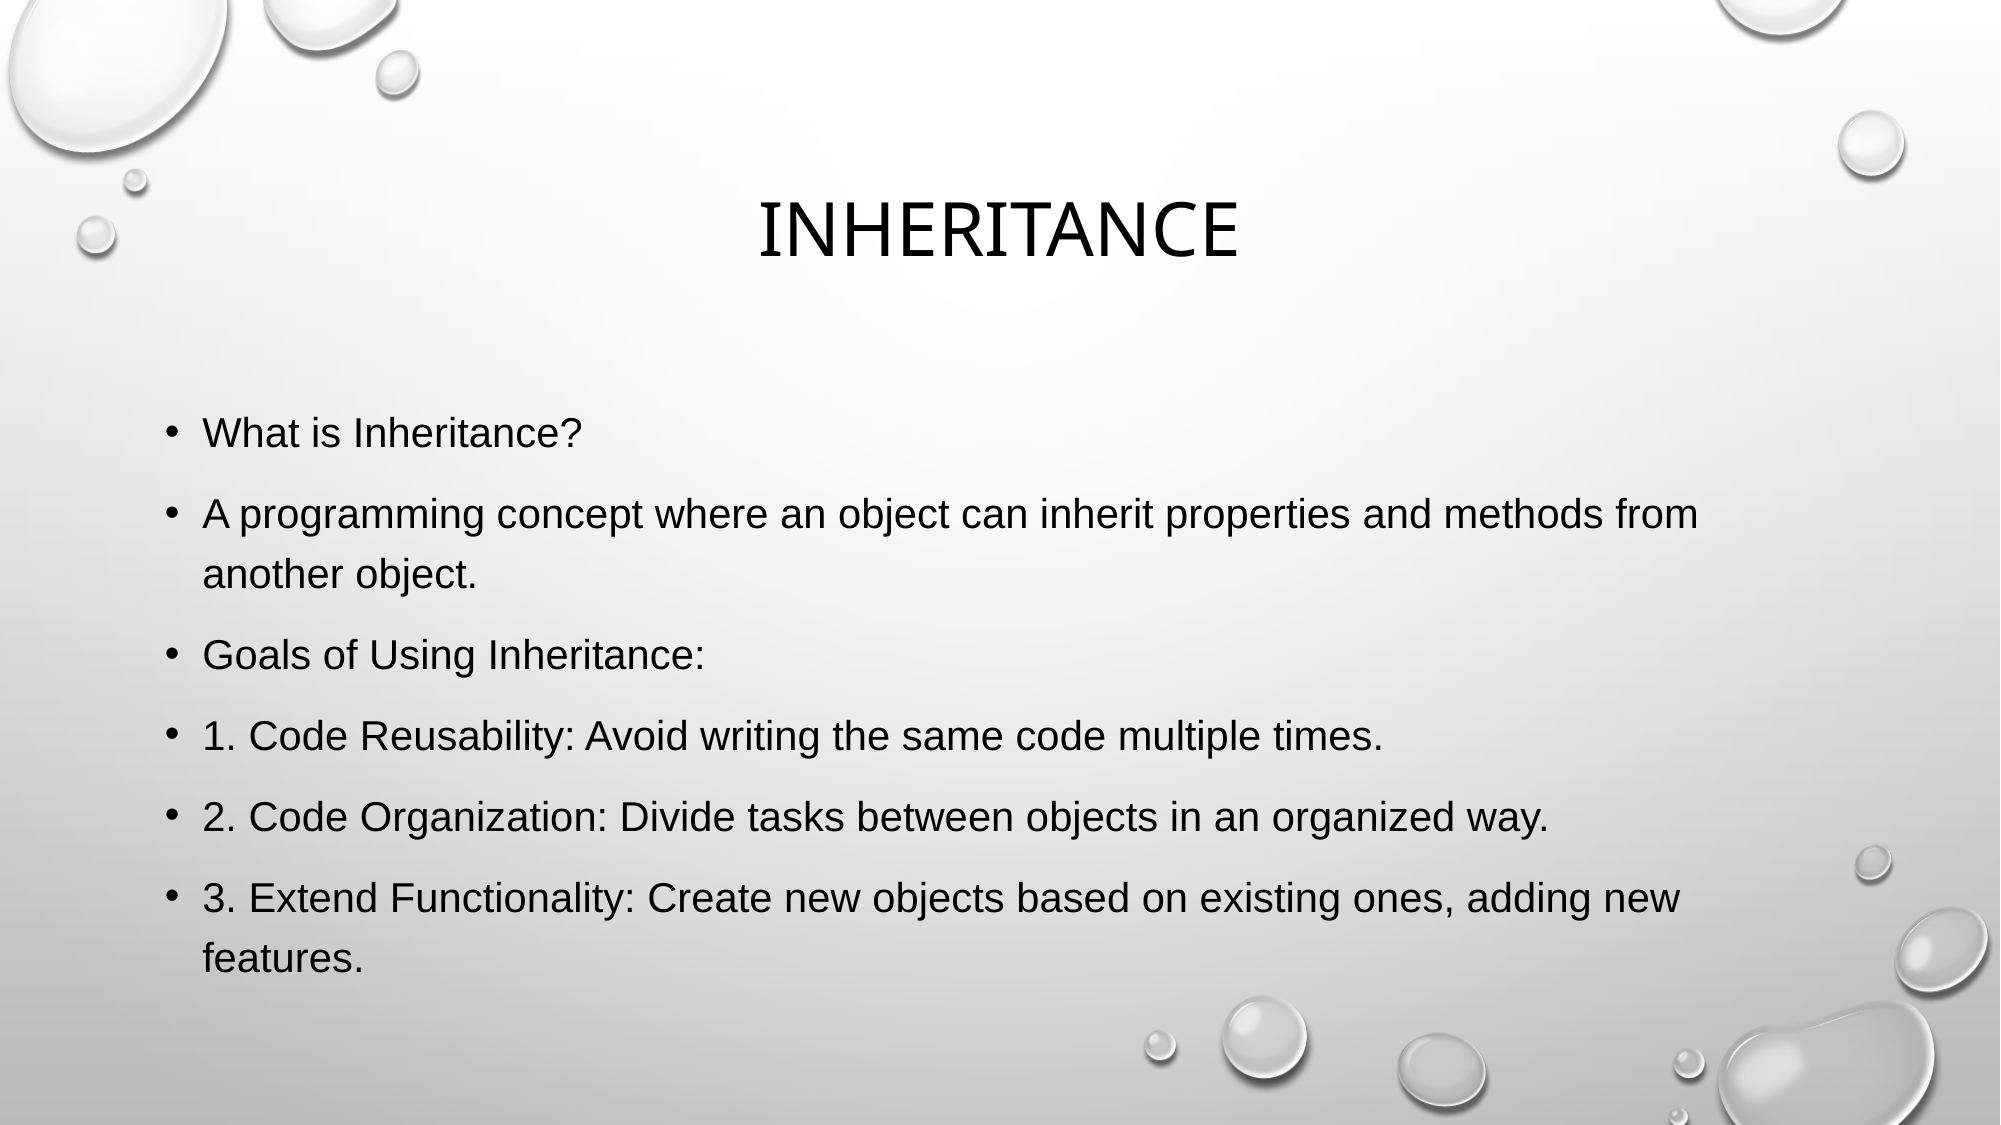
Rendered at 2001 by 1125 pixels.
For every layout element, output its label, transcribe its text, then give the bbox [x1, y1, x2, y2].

picture [0, 0, 2000, 1125]
title inheritance [149, 101, 1851, 364]
list What is Inheritance? A programming concept where an object can inherit properties and methods from another object. Goals of Using Inheritance: 1. Code Reusability: Avoid writing the same code multiple times. 2. Code Organization: Divide tasks between objects in an organized way. 3. Extend Functionality: Create new objects based on existing ones, adding new features. [149, 388, 1850, 1024]
